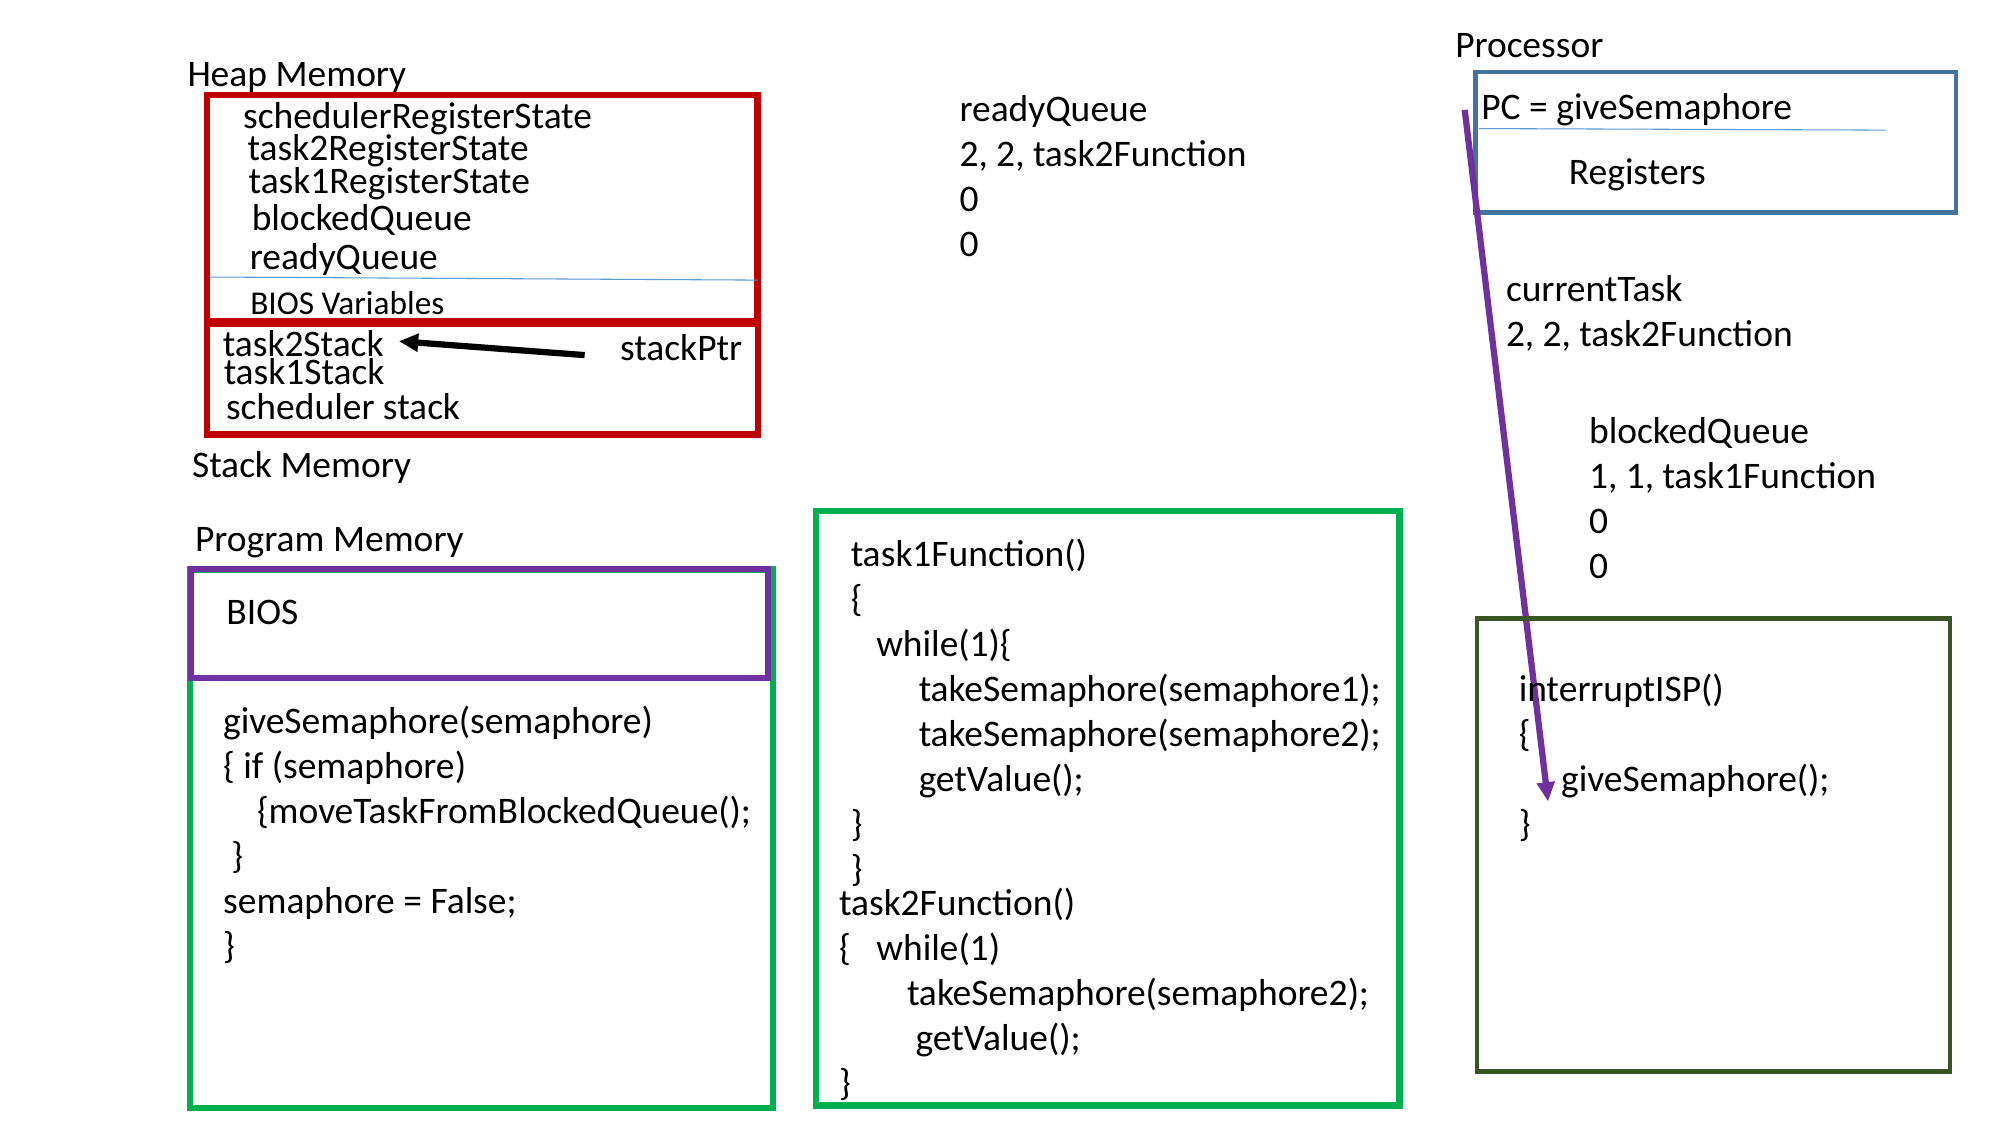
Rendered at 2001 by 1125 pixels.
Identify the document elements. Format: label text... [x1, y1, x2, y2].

text_box [1476, 617, 1951, 1072]
text_box [815, 510, 1400, 1107]
text_box PC = giveSemaphore [1466, 75, 1808, 128]
text_box task2Stack [208, 311, 399, 371]
text_box schedulerRegisterState [228, 84, 608, 144]
text_box scheduler stack [211, 374, 476, 435]
text_box [399, 322, 759, 436]
text_box BIOS [211, 580, 314, 640]
text_box BIOS Variables [235, 281, 460, 329]
text_box readyQueue [235, 224, 454, 276]
text_box Heap Memory [172, 41, 422, 101]
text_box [1464, 109, 1548, 801]
text_box task2RegisterState [232, 144, 545, 175]
text_box giveSemaphore(semaphore) { if (semaphore) {moveTaskFromBlockedQueue(); } semaphore = False; } [208, 688, 767, 1019]
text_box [209, 276, 758, 281]
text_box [399, 341, 585, 356]
text_box [1474, 71, 1957, 214]
text_box [454, 94, 759, 322]
text_box blockedQueue 1, 1, task1Function 0 0 [1574, 398, 1892, 594]
text_box [206, 101, 237, 322]
text_box Registers [1554, 139, 1722, 199]
text_box readyQueue 2, 2, task2Function 0 0 [944, 76, 1262, 272]
text_box readyQueue [235, 281, 454, 285]
text_box blockedQueue [237, 209, 488, 245]
text_box task2Function() { while(1) takeSemaphore(semaphore2); getValue(); } [824, 870, 1385, 1111]
text_box task1Function() { while(1){ takeSemaphore(semaphore1); takeSemaphore(semaphore2); getValue(); } } [835, 521, 1405, 897]
text_box [190, 568, 769, 679]
text_box interruptISP() { giveSemaphore(); } [1503, 656, 1845, 897]
text_box Program Memory [180, 506, 479, 567]
text_box [206, 322, 211, 433]
text_box stackPtr [605, 315, 758, 375]
text_box PC = giveSemaphore [1548, 131, 1808, 135]
text_box task1RegisterState [234, 148, 546, 209]
text_box [189, 568, 774, 1109]
text_box task1Stack [209, 356, 400, 400]
text_box Stack Memory [177, 433, 427, 493]
text_box Processor [1440, 12, 1619, 72]
text_box currentTask 2, 2, task2Function [1548, 257, 1809, 362]
